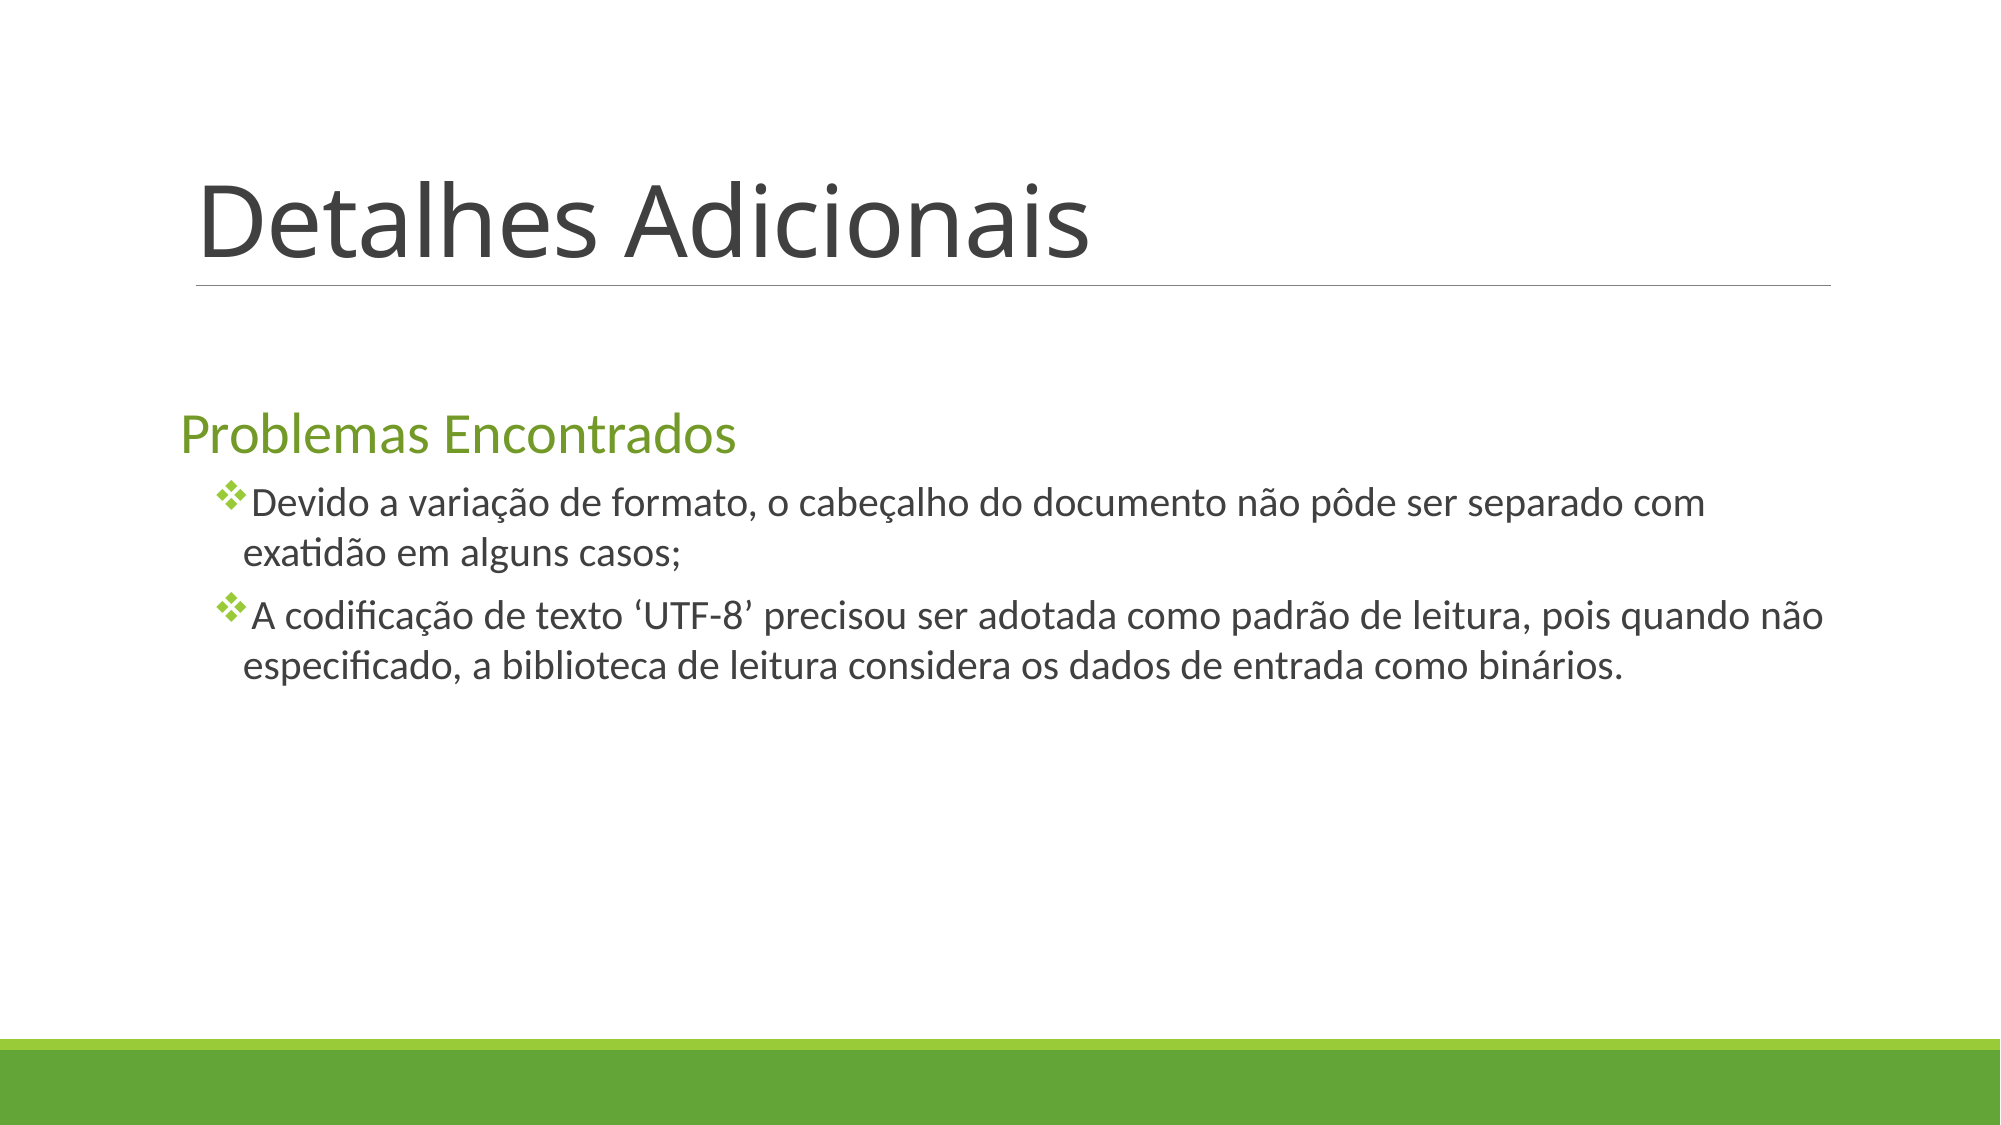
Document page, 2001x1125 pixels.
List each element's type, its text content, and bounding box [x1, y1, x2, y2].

title Detalhes Adicionais [180, 47, 1830, 285]
list Problemas Encontrados Devido a variação de formato, o cabeçalho do documento não pôde ser separado com exatidão em alguns casos; A codificação de texto ‘UTF-8’ precisou ser adotada como padrão de leitura, pois quando não especificado, a biblioteca de leitura considera os dados de entrada como binários. [180, 396, 1830, 963]
